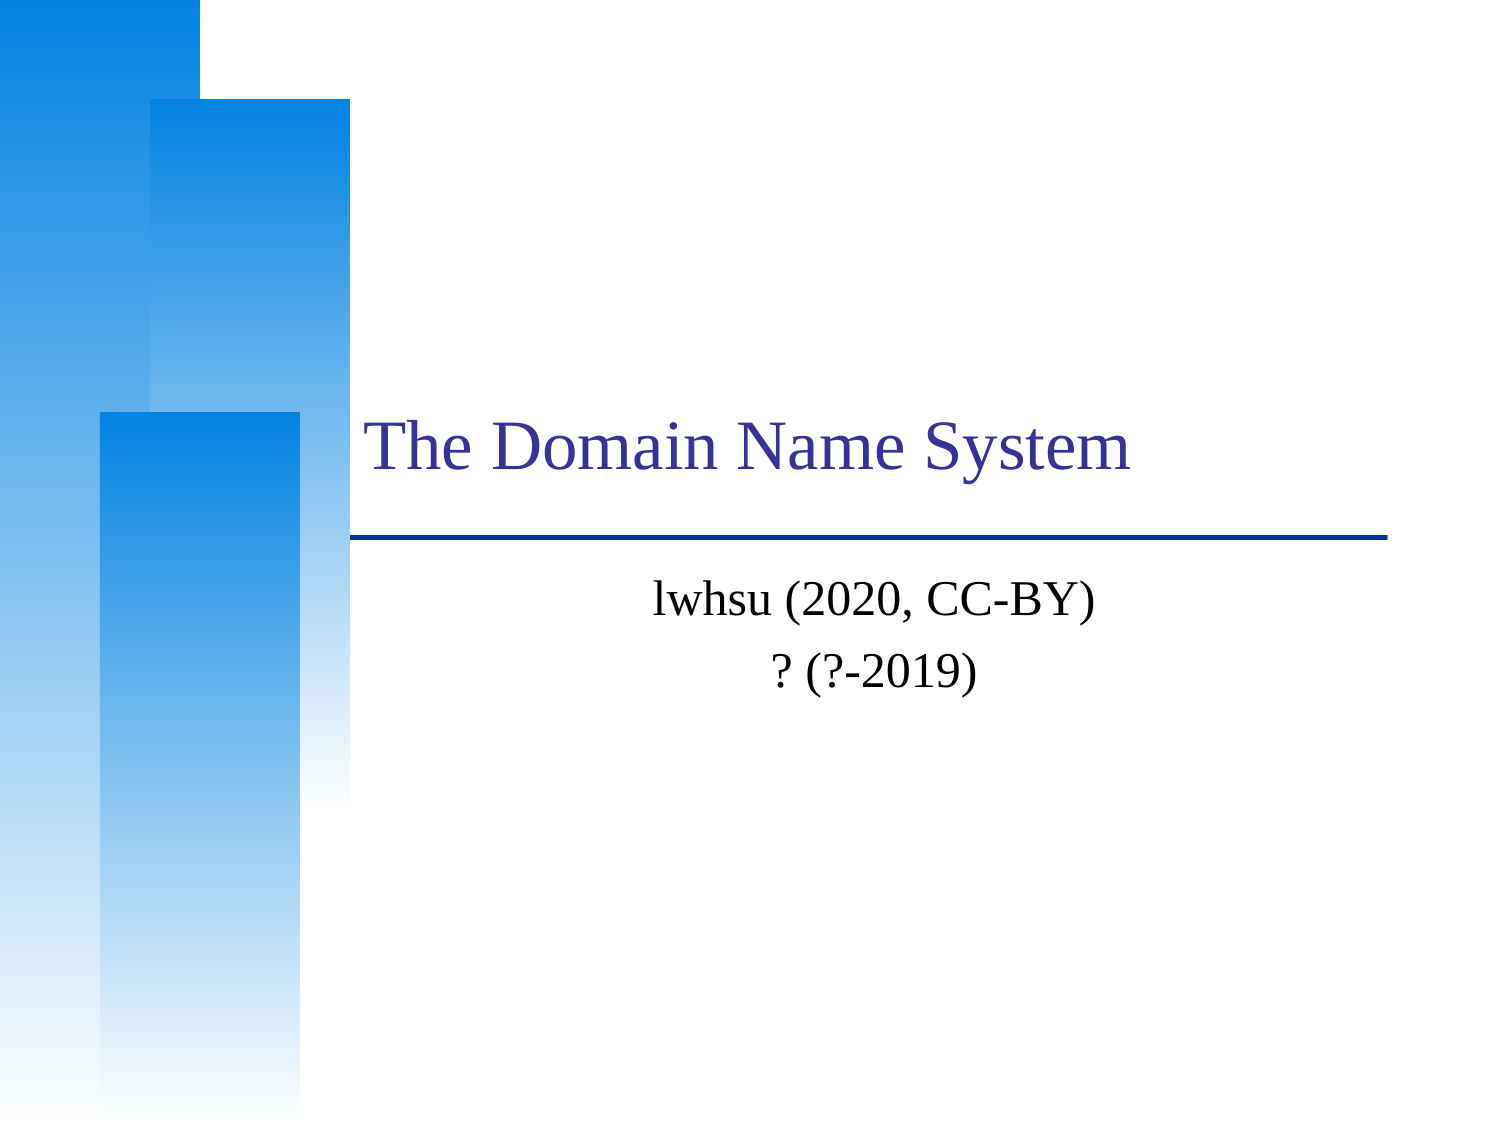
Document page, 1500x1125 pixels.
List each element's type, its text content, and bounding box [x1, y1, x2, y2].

title The Domain Name System [348, 361, 1424, 521]
subtitle lwhsu (2020, CC-BY) ? (?-2019) [349, 557, 1400, 902]
